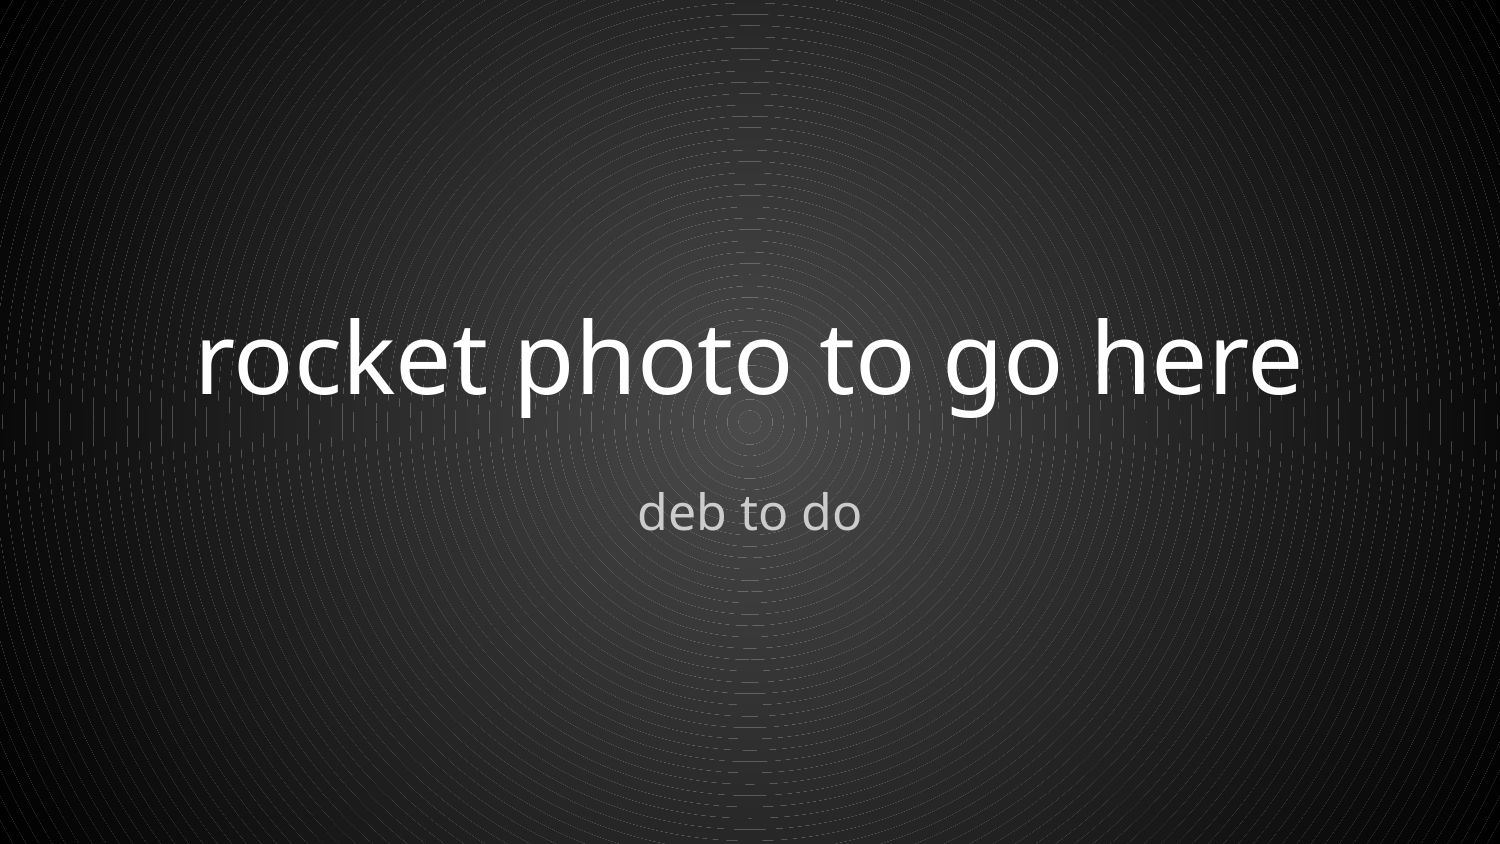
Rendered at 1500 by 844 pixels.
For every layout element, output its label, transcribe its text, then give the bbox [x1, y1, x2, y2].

title rocket photo to go here [112, 259, 1388, 450]
subtitle deb to do [112, 465, 1388, 595]
